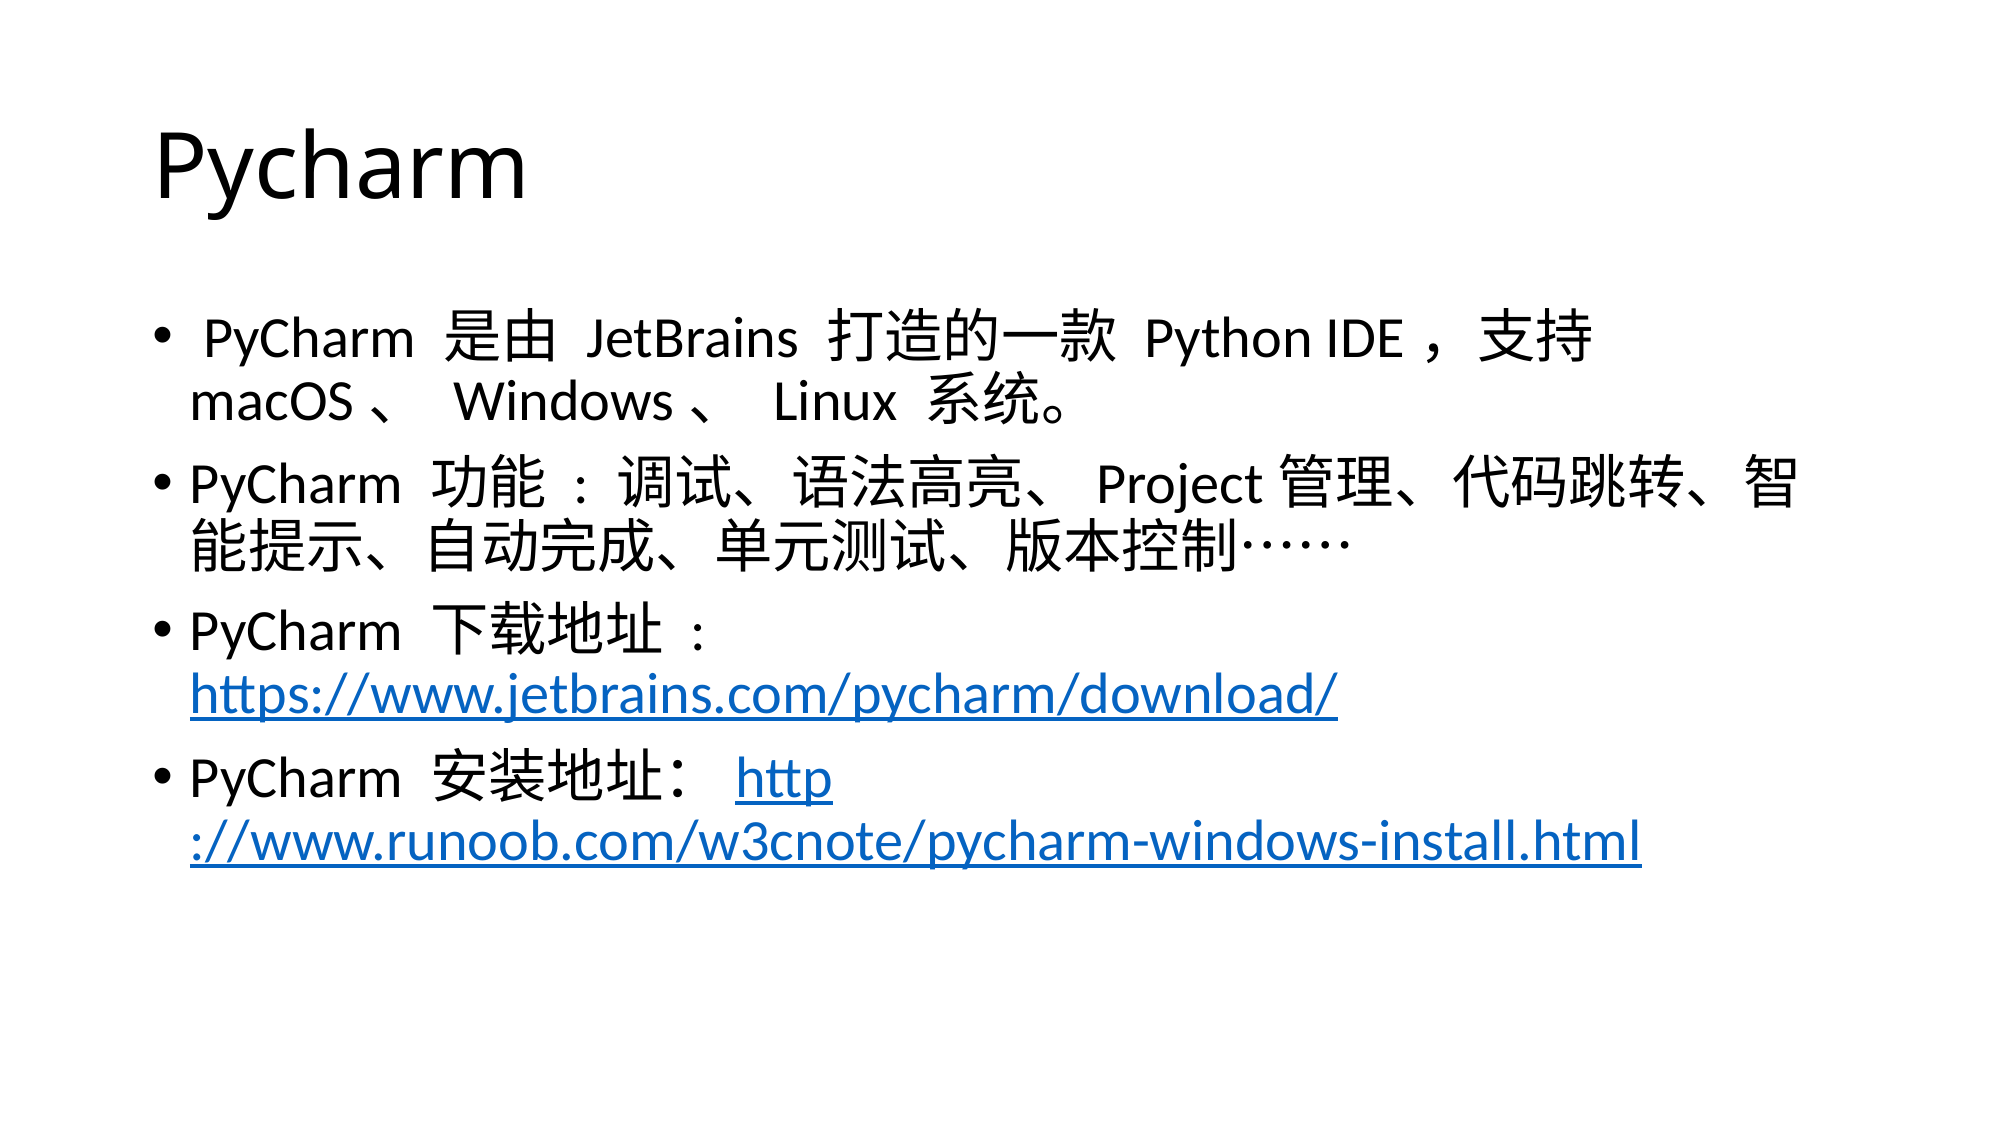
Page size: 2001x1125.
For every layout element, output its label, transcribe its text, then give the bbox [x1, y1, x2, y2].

title Pycharm [137, 59, 1863, 278]
list PyCharm 是由 JetBrains 打造的一款 Python IDE，支持 macOS、 Windows、 Linux 系统。 PyCharm 功能 : 调试、语法高亮、Project管理、代码跳转、智能提示、自动完成、单元测试、版本控制…… PyCharm 下载地址 : https://www.jetbrains.com/pycharm/download/ PyCharm 安装地址：http://www.runoob.com/w3cnote/pycharm-windows-install.html [137, 299, 1863, 1014]
